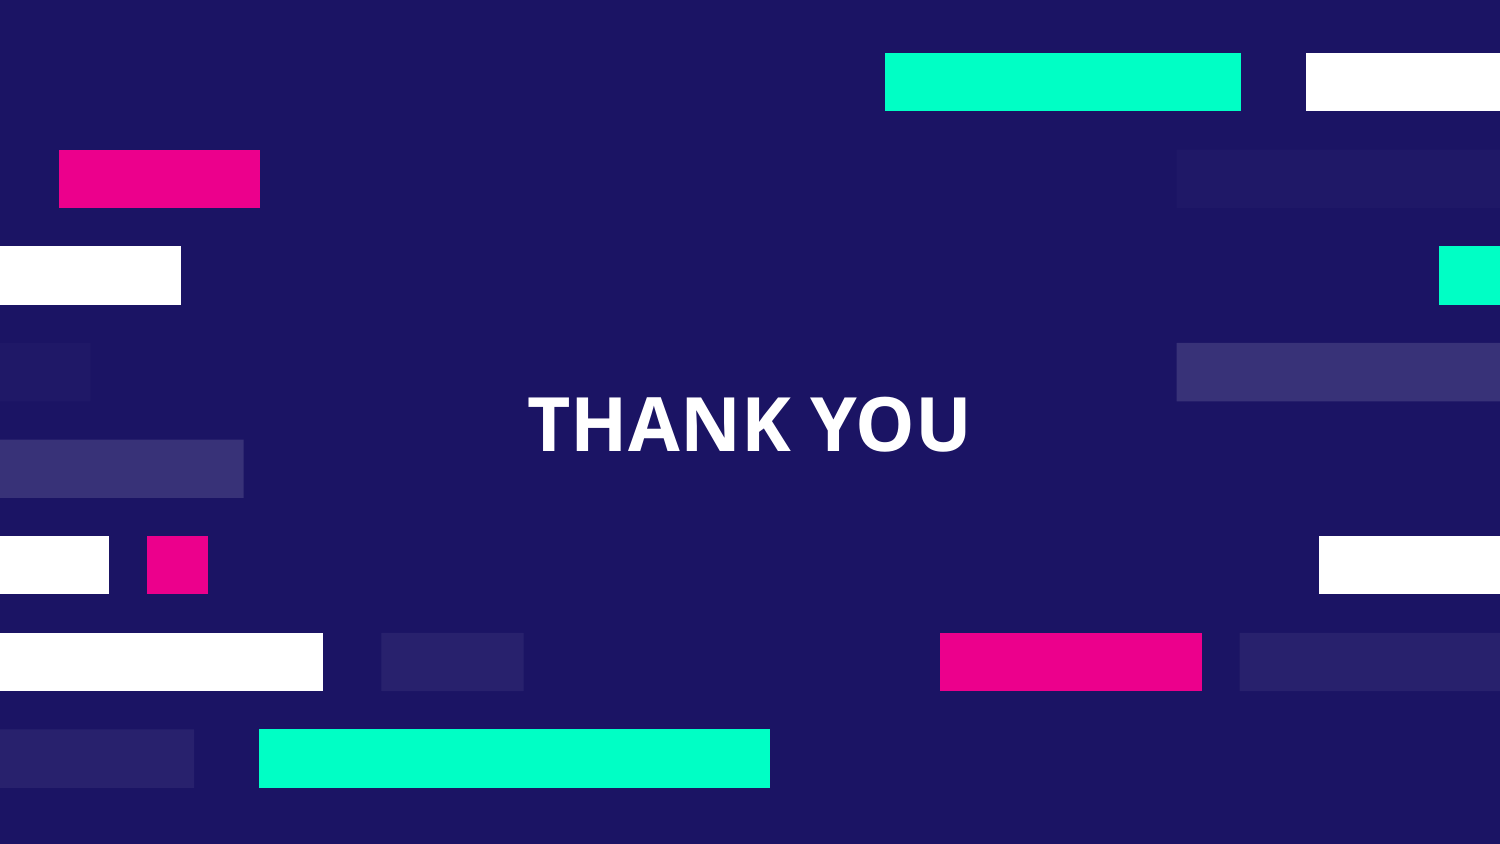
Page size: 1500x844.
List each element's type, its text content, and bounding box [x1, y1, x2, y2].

title THANK YOU [58, 385, 1441, 459]
